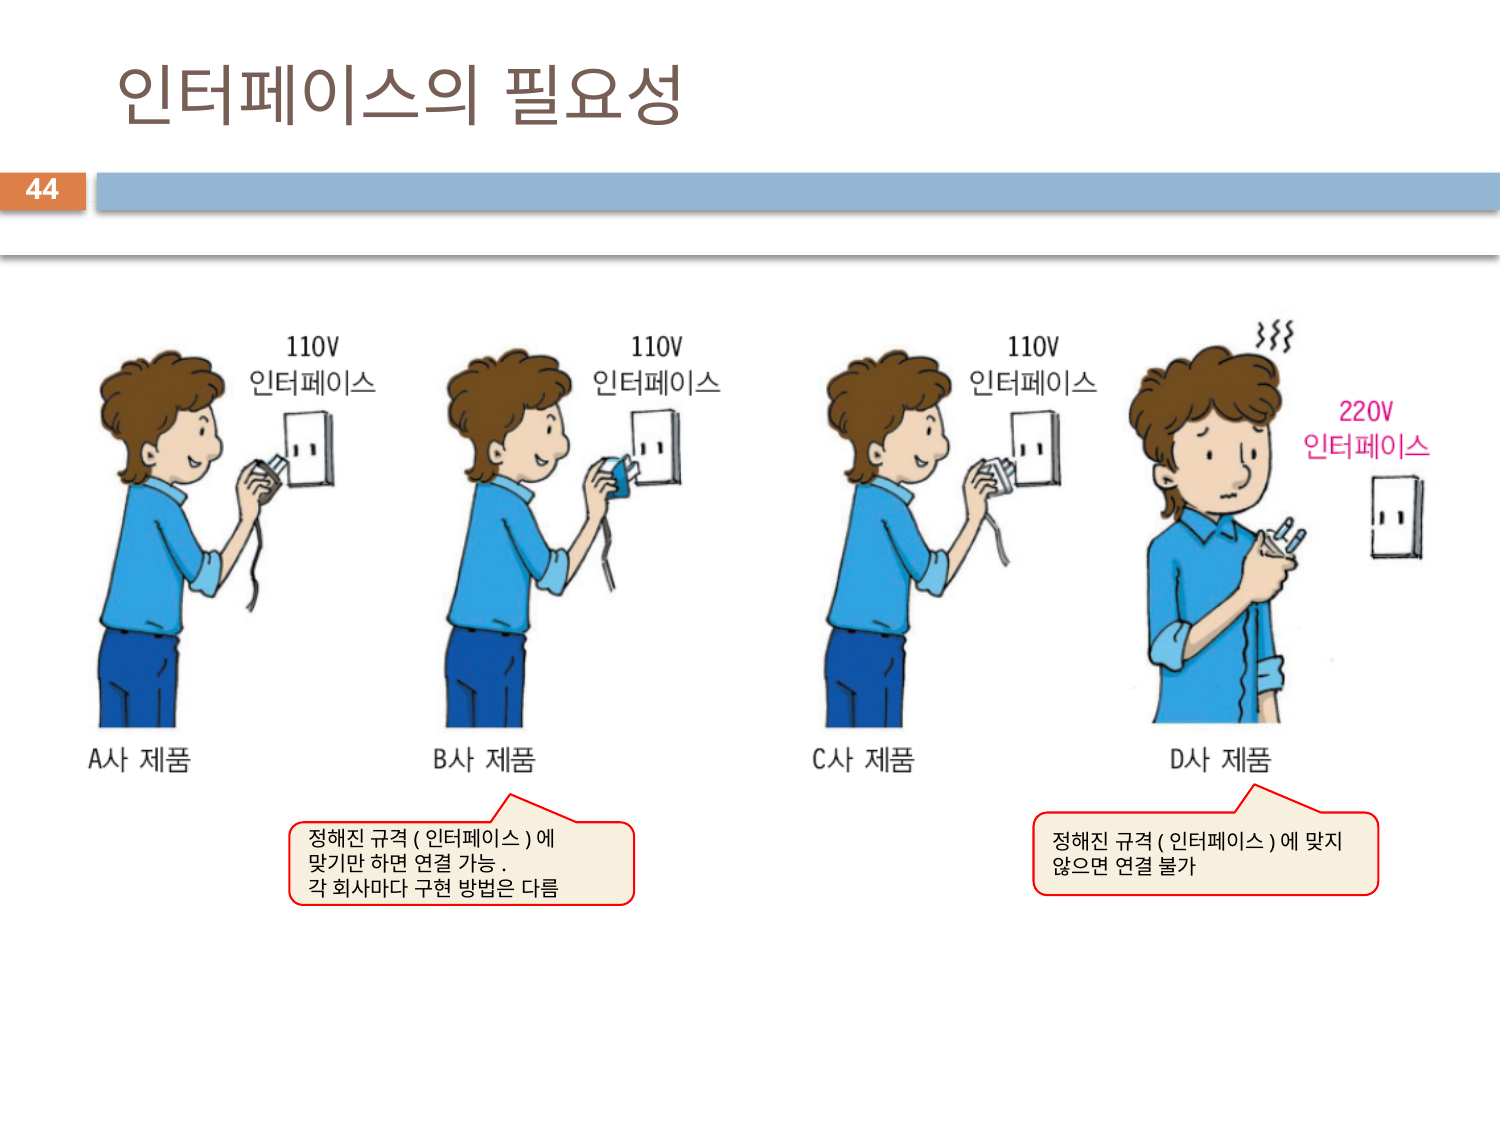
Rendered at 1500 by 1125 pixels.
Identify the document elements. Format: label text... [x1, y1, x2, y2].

slide_number 44 [0, 170, 87, 211]
title 인터페이스의 필요성 [100, 37, 1438, 149]
text_box 정해진 규격(인터페이스)에 맞지 않으면 연결 불가 [1031, 797, 1380, 897]
text_box 정해진 규격(인터페이스)에 맞기만 하면 연결 가능. 각 회사마다 구현 방법은 다름 [287, 797, 636, 907]
picture [76, 302, 1438, 788]
